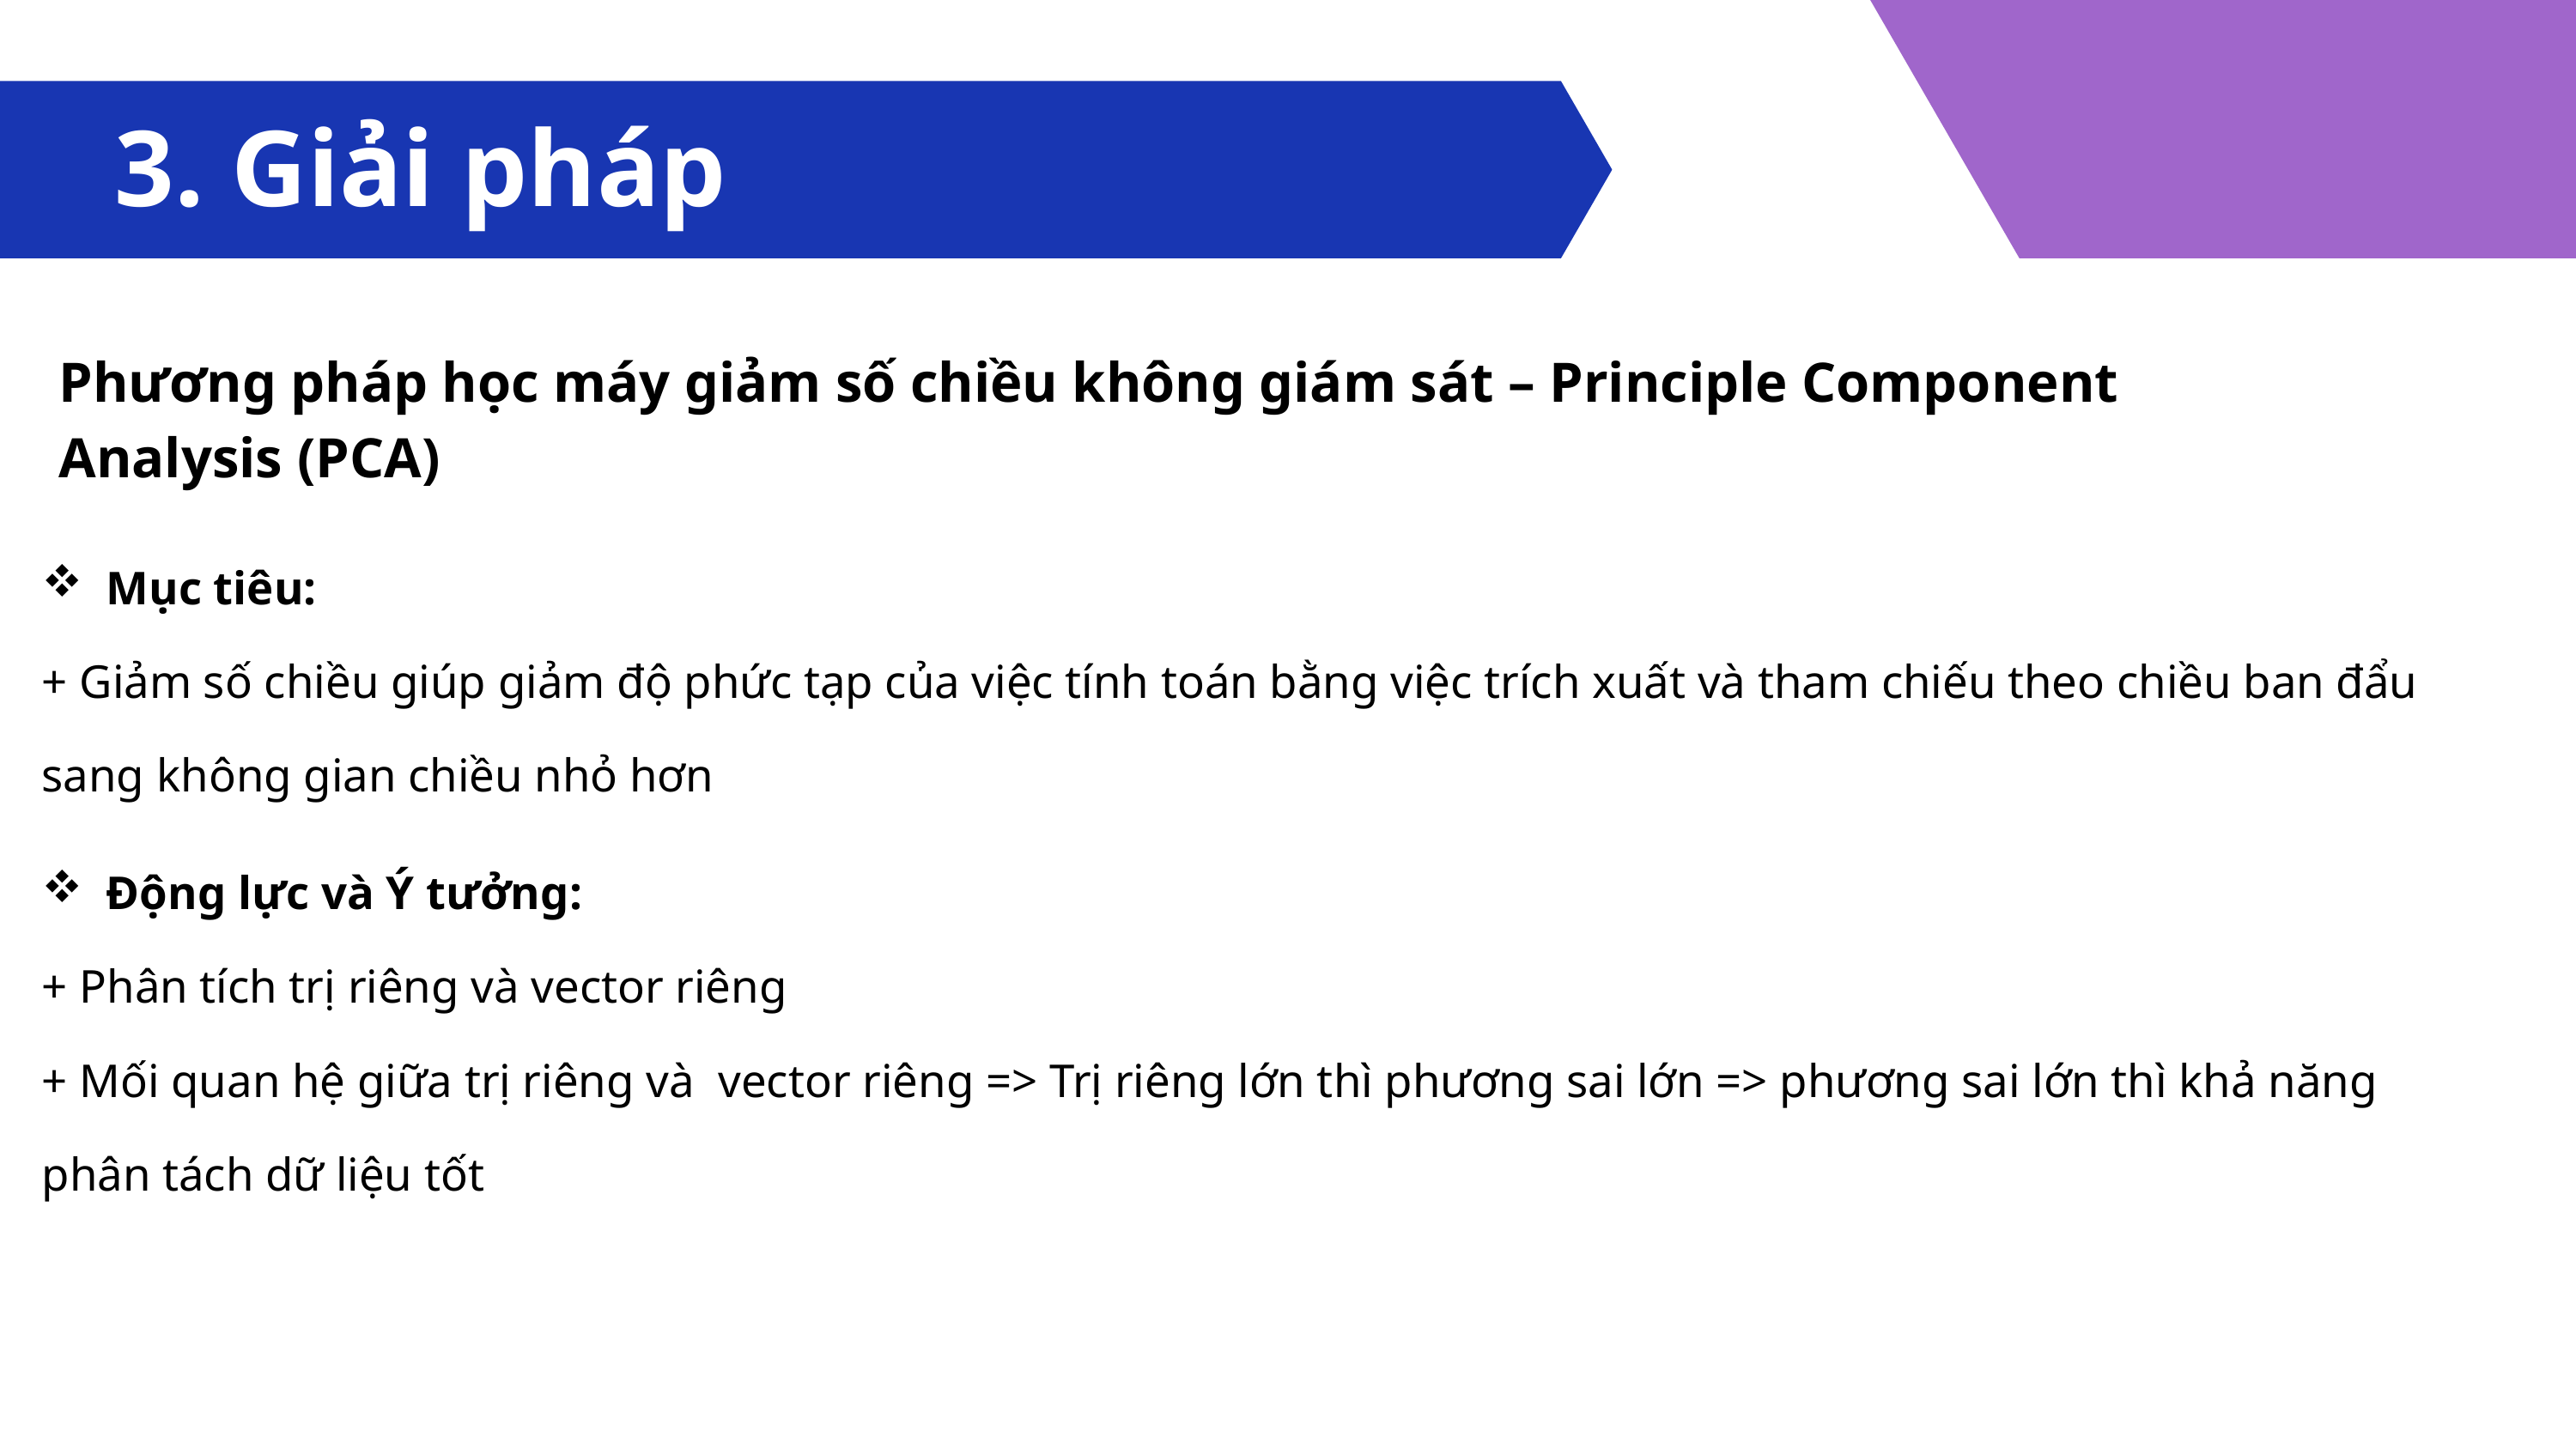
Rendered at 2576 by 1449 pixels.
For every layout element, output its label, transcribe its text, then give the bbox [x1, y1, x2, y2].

text_box Phương pháp học máy giảm số chiều không giám sát – Principle Component Analysis (PCA) [58, 336, 2308, 519]
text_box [1772, 0, 2576, 259]
text_box Mục tiêu: + Giảm số chiều giúp giảm độ phức tạp của việc tính toán bằng việc trích xuất và tham chiếu theo chiều ban đẩu sang không gian chiều nhỏ hơn [41, 519, 2497, 802]
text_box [0, 81, 1613, 258]
text_box Động lực và Ý tưởng: + Phân tích trị riêng và vector riêng + Mối quan hệ giữa trị riêng và vector riêng => Trị riêng lớn thì phương sai lớn => phương sai lớn thì khả năng phân tách dữ liệu tốt [41, 824, 2497, 1201]
